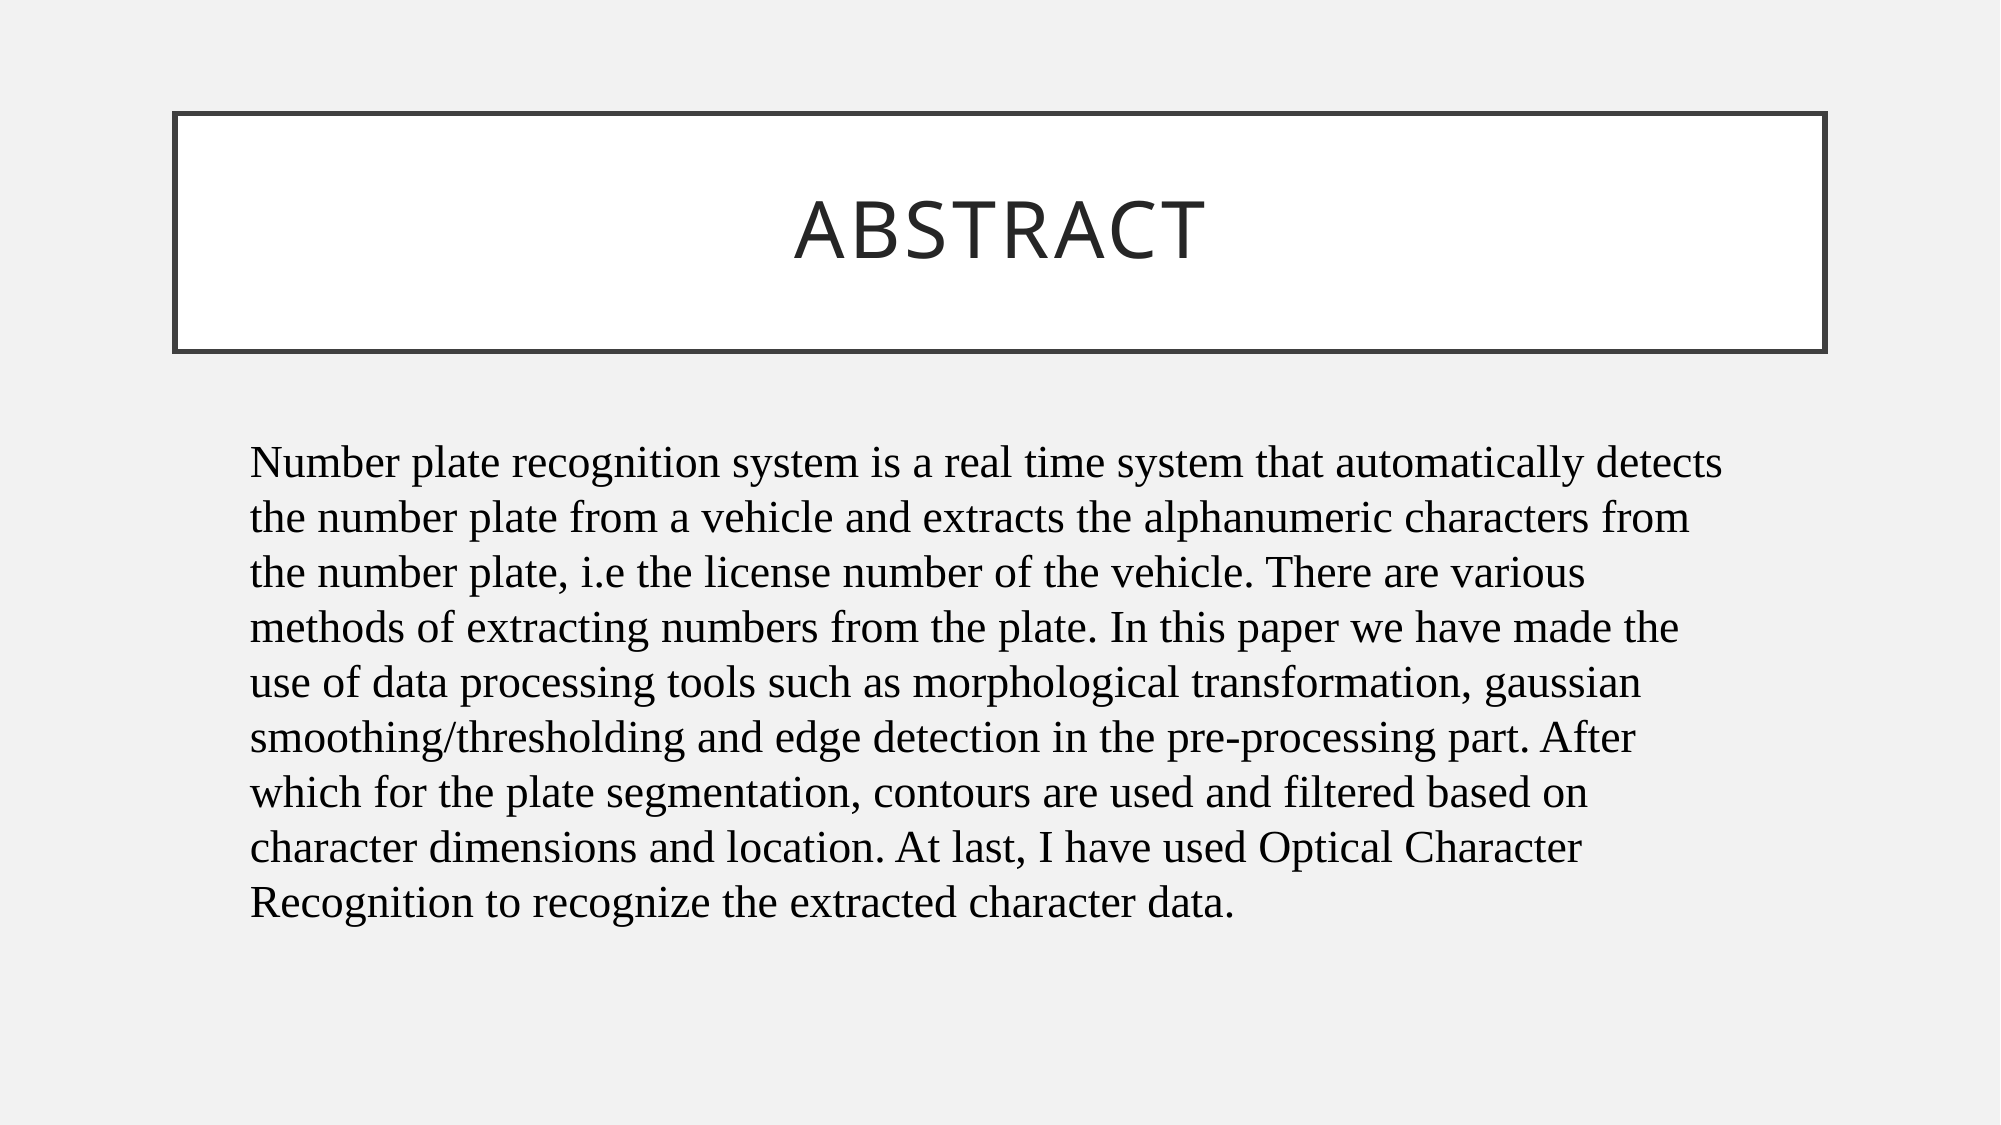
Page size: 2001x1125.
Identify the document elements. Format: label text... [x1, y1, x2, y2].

title Abstract [172, 111, 1828, 354]
list Number plate recognition system is a real time system that automatically detects the number plate from a vehicle and extracts the alphanumeric characters from the number plate, i.e the license number of the vehicle. There are various methods of extracting numbers from the plate. In this paper we have made the use of data processing tools such as morphological transformation, gaussian smoothing/thresholding and edge detection in the pre-processing part. After which for the plate segmentation, contours are used and filtered based on character dimensions and location. At last, I have used Optical Character Recognition to recognize the extracted character data. [234, 424, 1765, 945]
